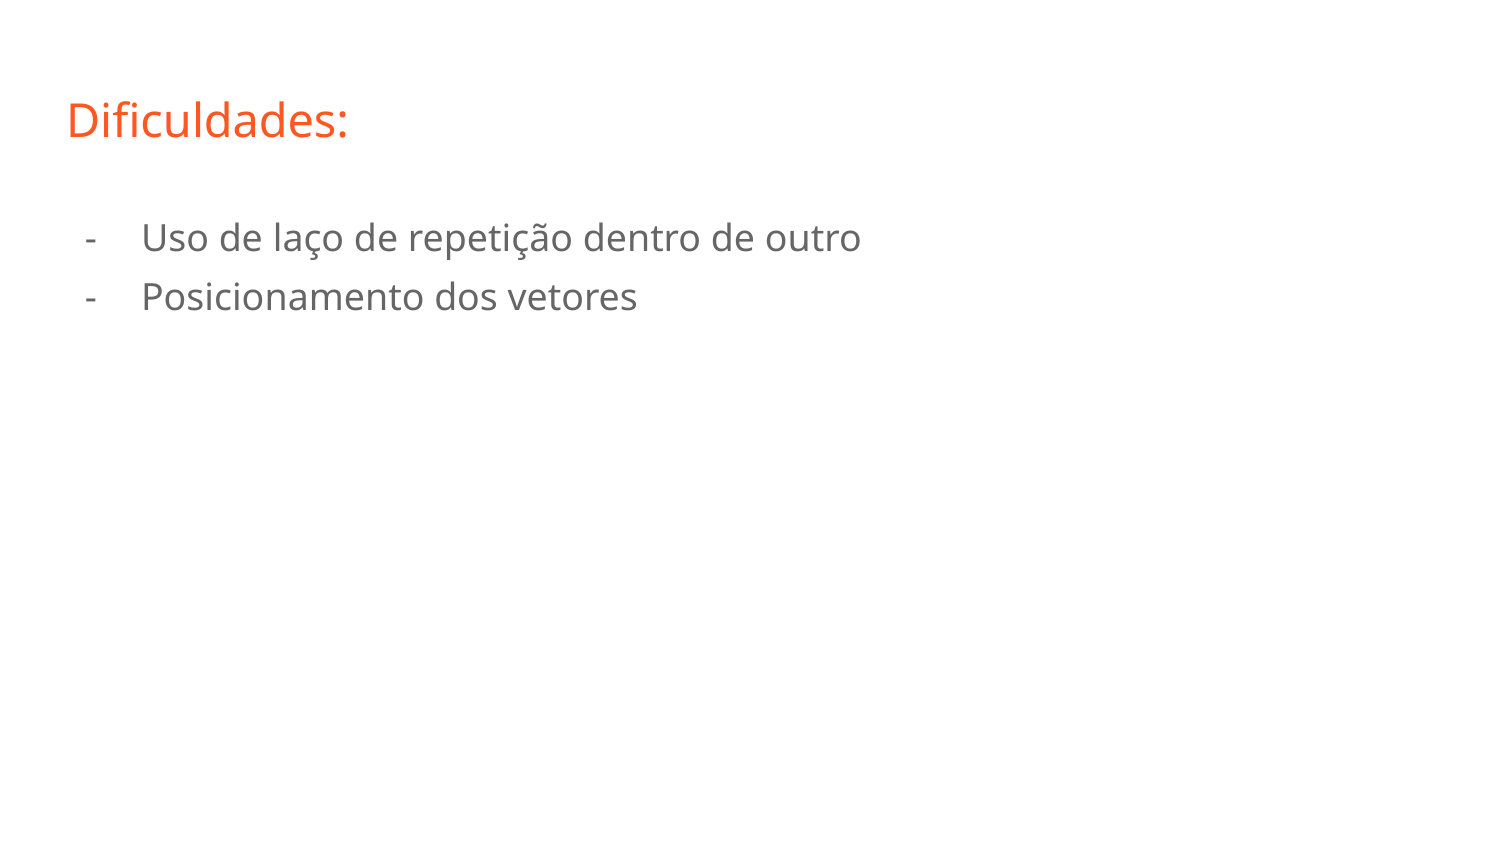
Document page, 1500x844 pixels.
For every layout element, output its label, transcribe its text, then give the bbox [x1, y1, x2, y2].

title Dificuldades: [51, 72, 1449, 167]
list Uso de laço de repetição dentro de outro Posicionamento dos vetores [51, 189, 1449, 750]
